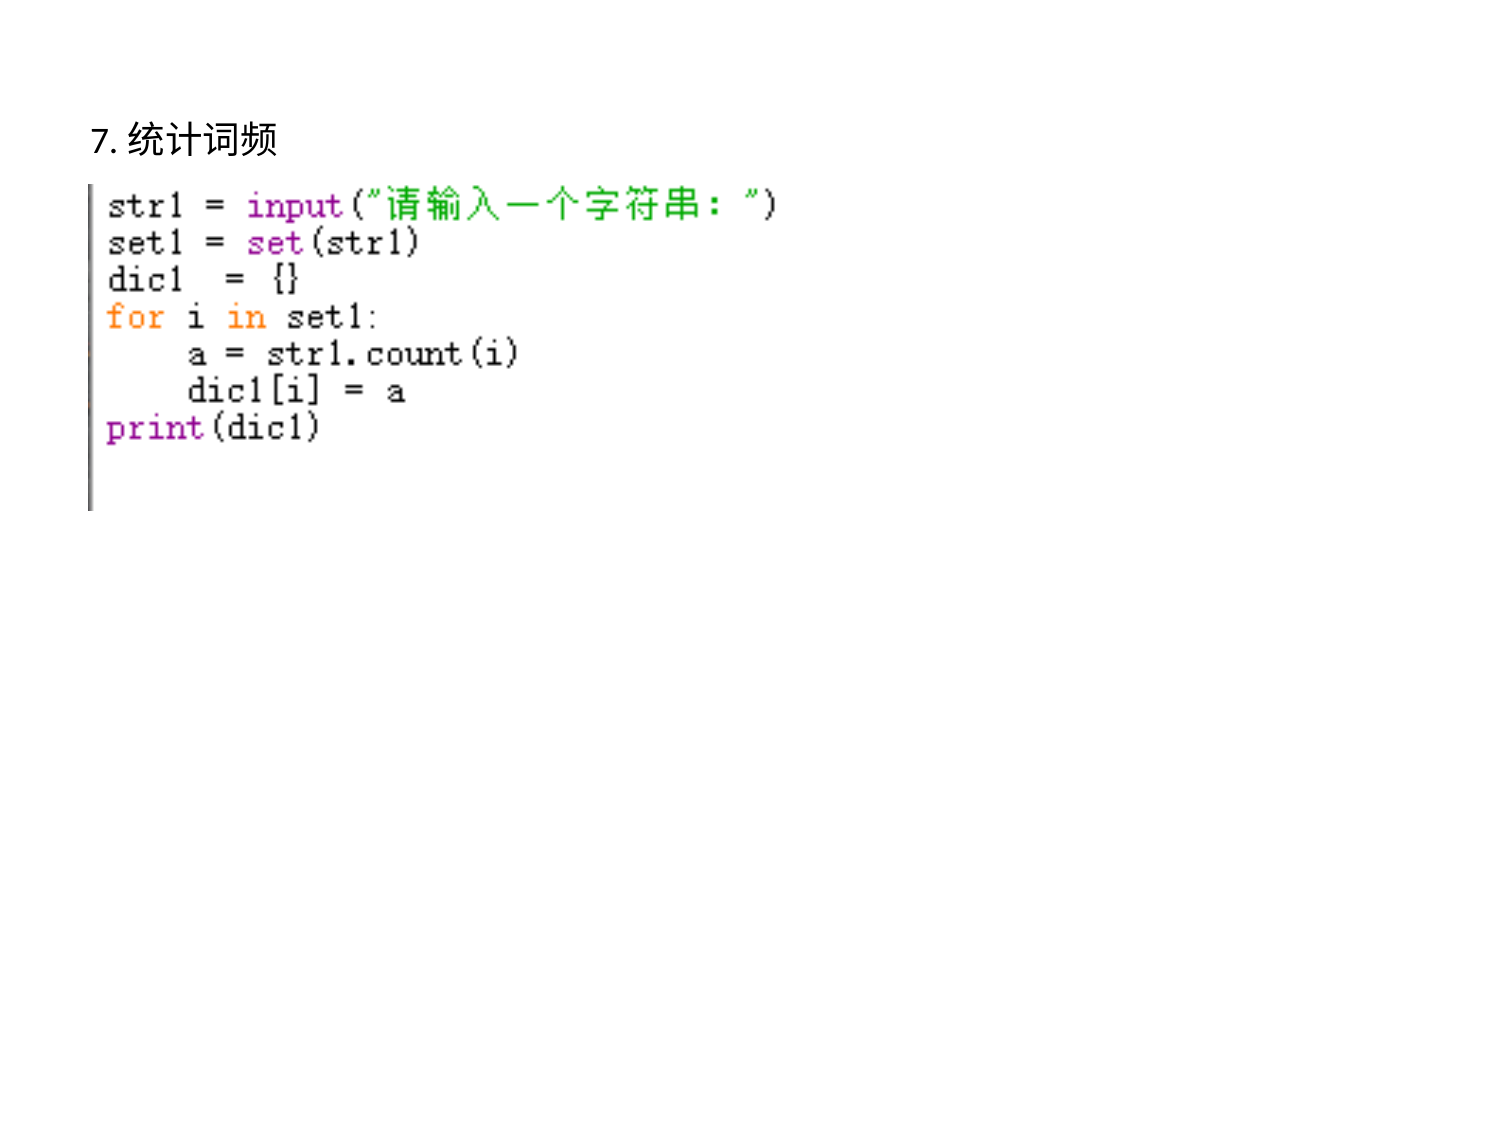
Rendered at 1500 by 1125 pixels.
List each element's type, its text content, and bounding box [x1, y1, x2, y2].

picture [88, 184, 846, 511]
title 7.统计词频 [75, 45, 1425, 233]
